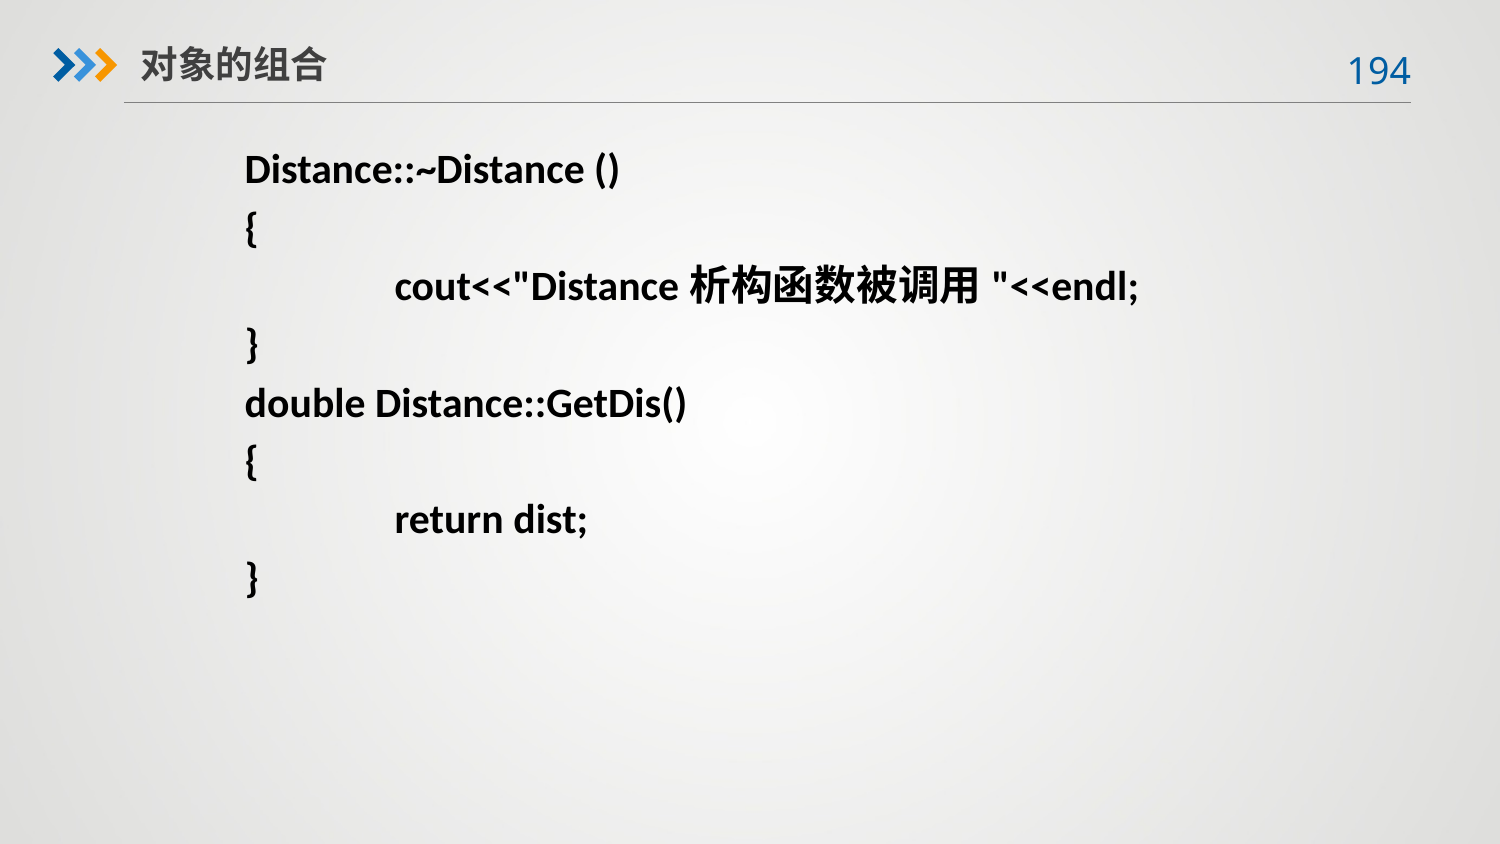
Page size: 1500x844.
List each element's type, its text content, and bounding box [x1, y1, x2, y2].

text_box 对象的组合 [140, 32, 491, 95]
list Distance::~Distance () { cout<<"Distance析构函数被调用"<<endl; } double Distance::GetDis() { return dist; } [229, 134, 1271, 761]
picture [0, 0, 1500, 844]
